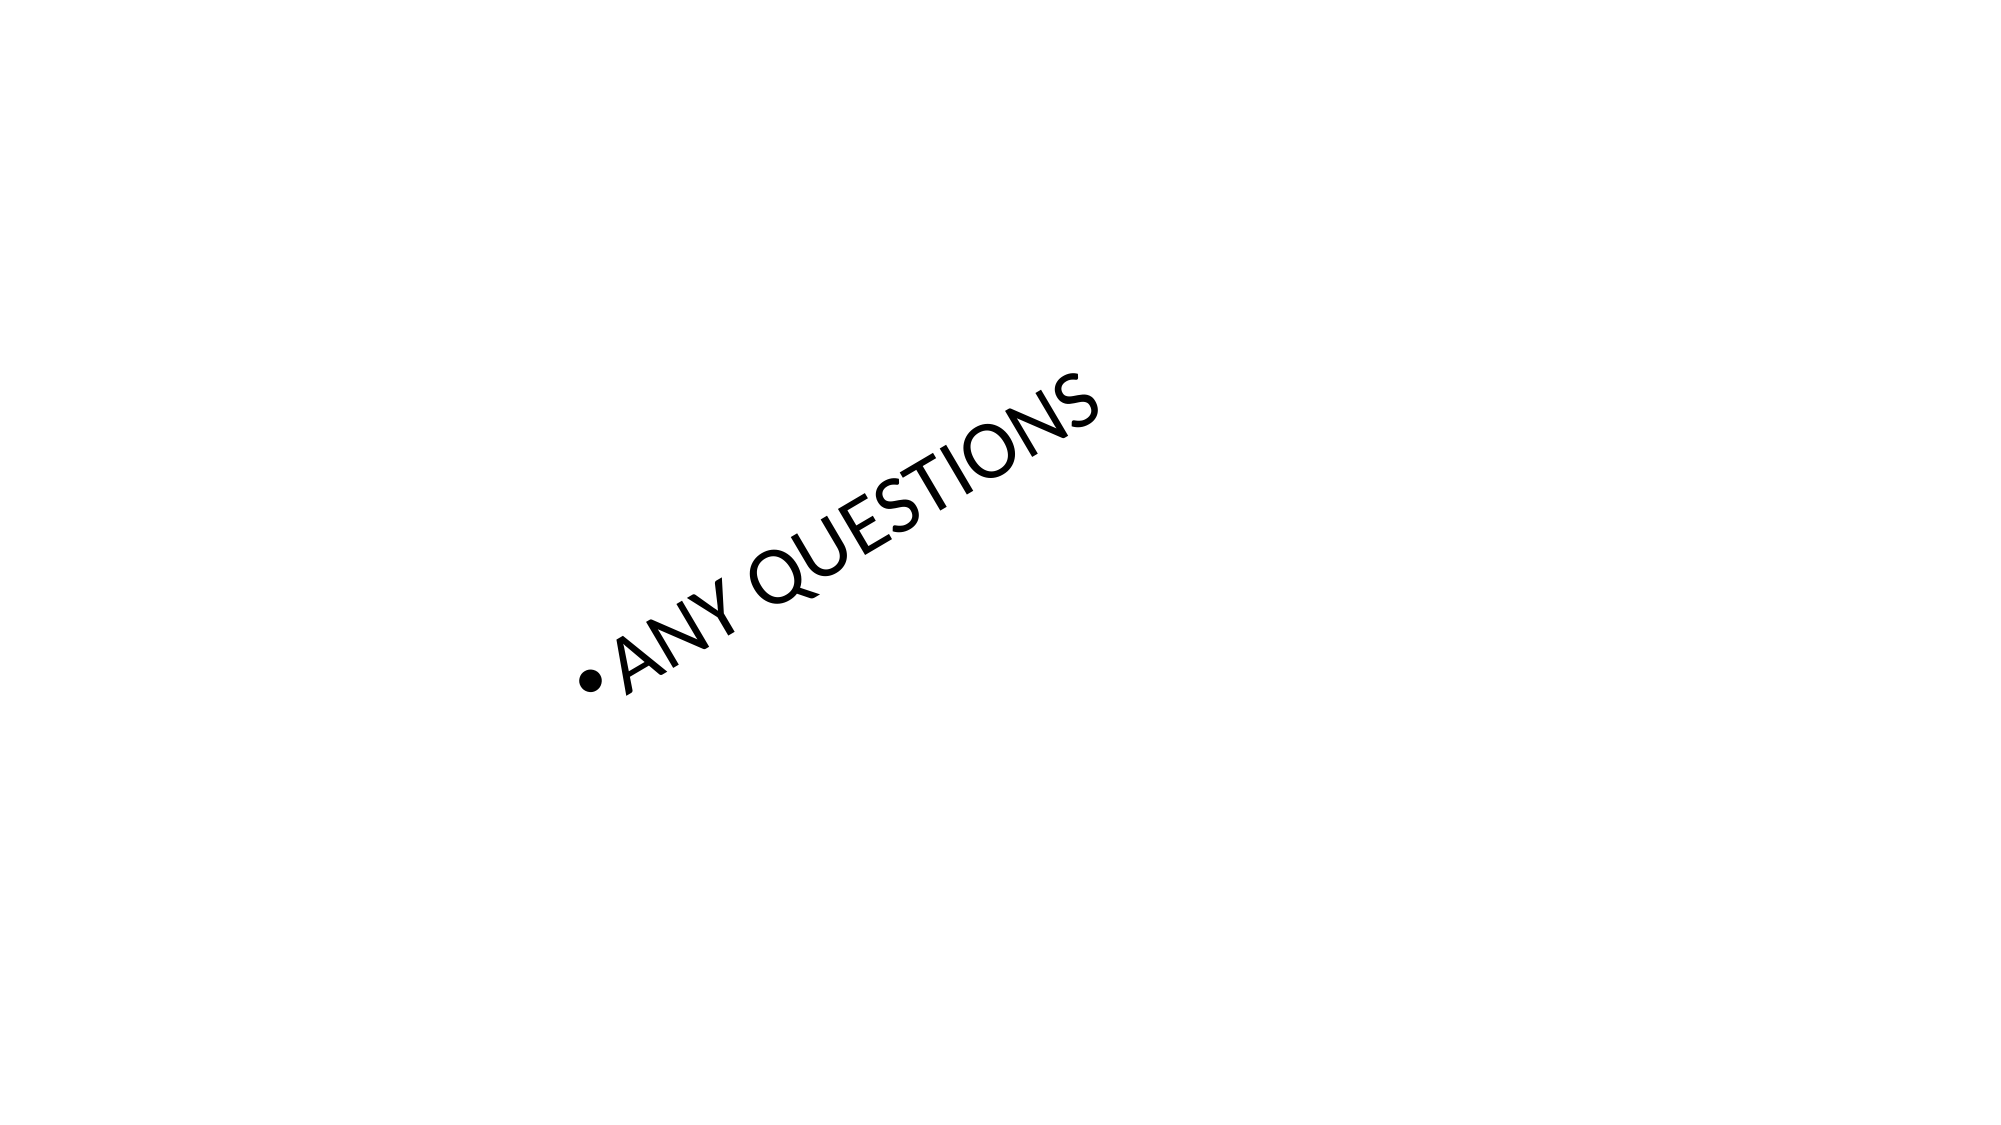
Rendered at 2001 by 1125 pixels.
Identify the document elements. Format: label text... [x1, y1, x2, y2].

list ANY QUESTIONS [541, 0, 2000, 1125]
